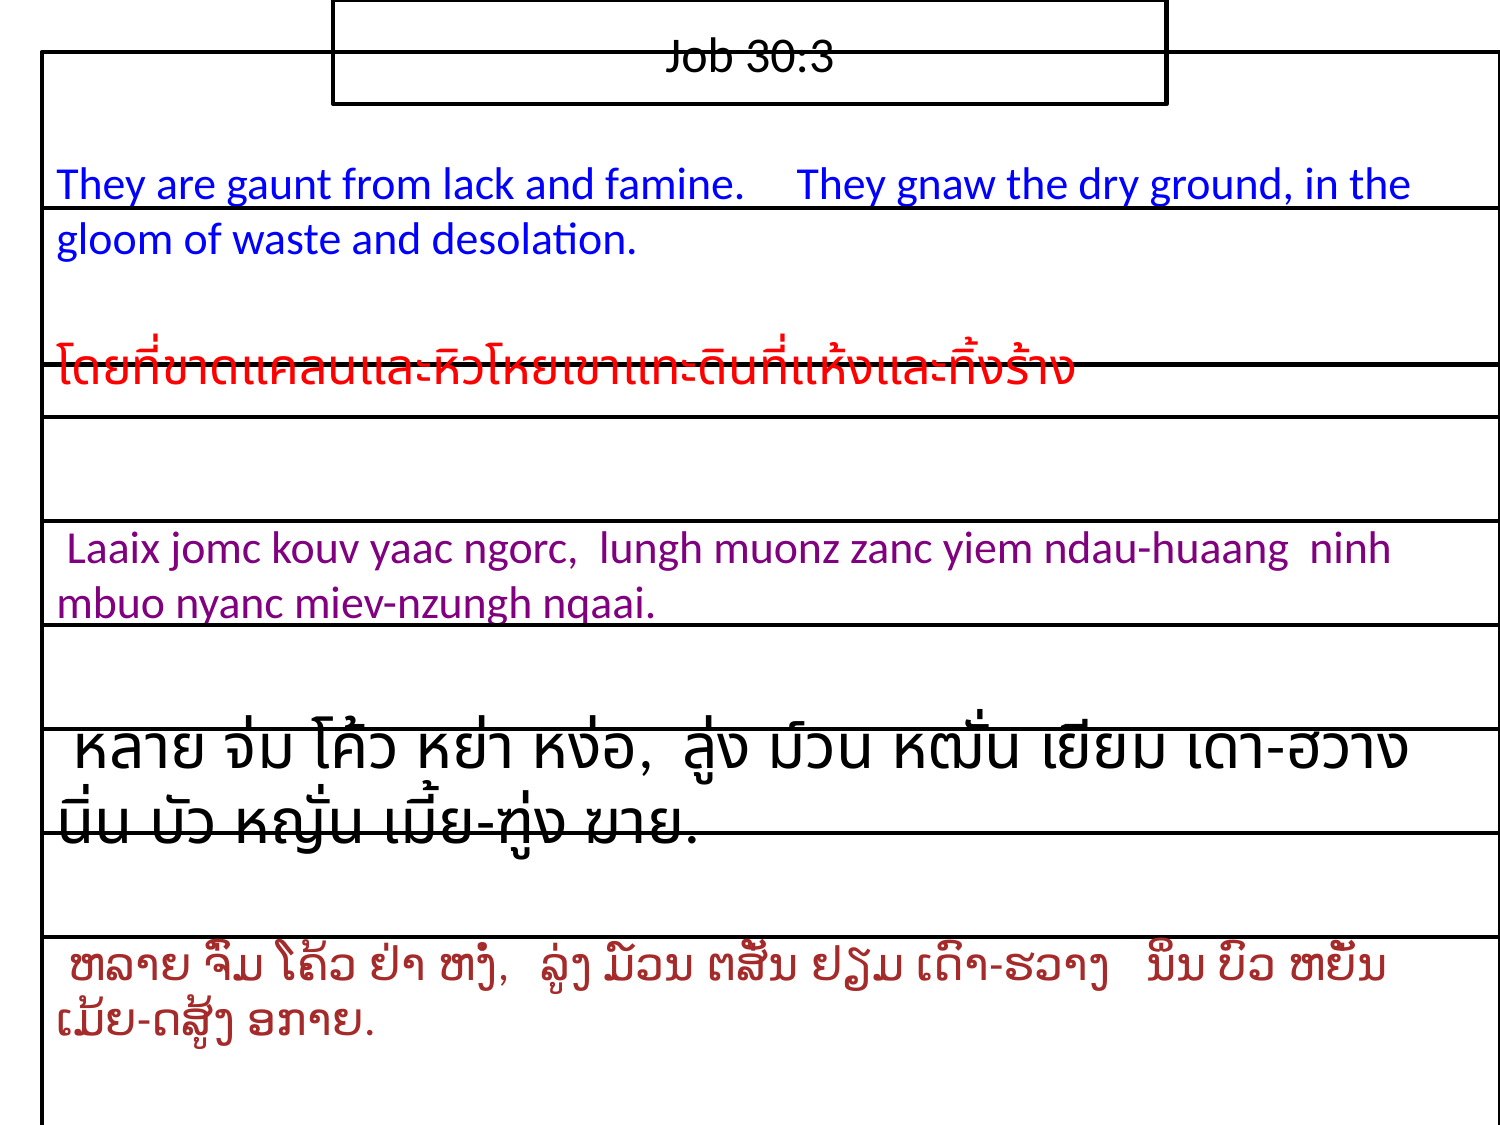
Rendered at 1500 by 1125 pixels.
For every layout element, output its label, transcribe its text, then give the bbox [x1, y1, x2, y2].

text_box โดย​ที่​ขาด​แคลน​และ​หิว​โหยเขา​แทะ​ดิน​ที่​แห้ง​และ​ทิ้ง​ร้าง [40, 206, 1500, 415]
text_box Laaix jomc kouv yaac ngorc, lungh muonz zanc yiem ndau-huaang ninh mbuo nyanc miev-nzungh nqaai. [40, 415, 1500, 623]
text_box ຫລາຍ ຈົ່ມ ໂຄ້ວ ຢ່າ ຫງໍ່, ລູ່ງ ມ໌ວນ ຕສັ່ນ ຢຽມ ເດົາ-ຮວາງ ນິ່ນ ບົວ ຫຍັ່ນ ເມ້ຍ-ດສູ້ງ ອກາຍ. [40, 831, 1500, 1125]
text_box หลาย จ่ม โค้ว หย่า หง่อ, ลู่ง ม์วน หฒั่น เยียม เดา-ฮวาง นิ่น บัว หญั่น เมี้ย-ฑู่ง ฆาย. [40, 623, 1500, 831]
text_box They are gaunt from lack and famine. They gnaw the dry ground, in the gloom of waste and desolation. [40, 50, 1500, 206]
text_box Job 30:3 [331, 0, 1169, 50]
